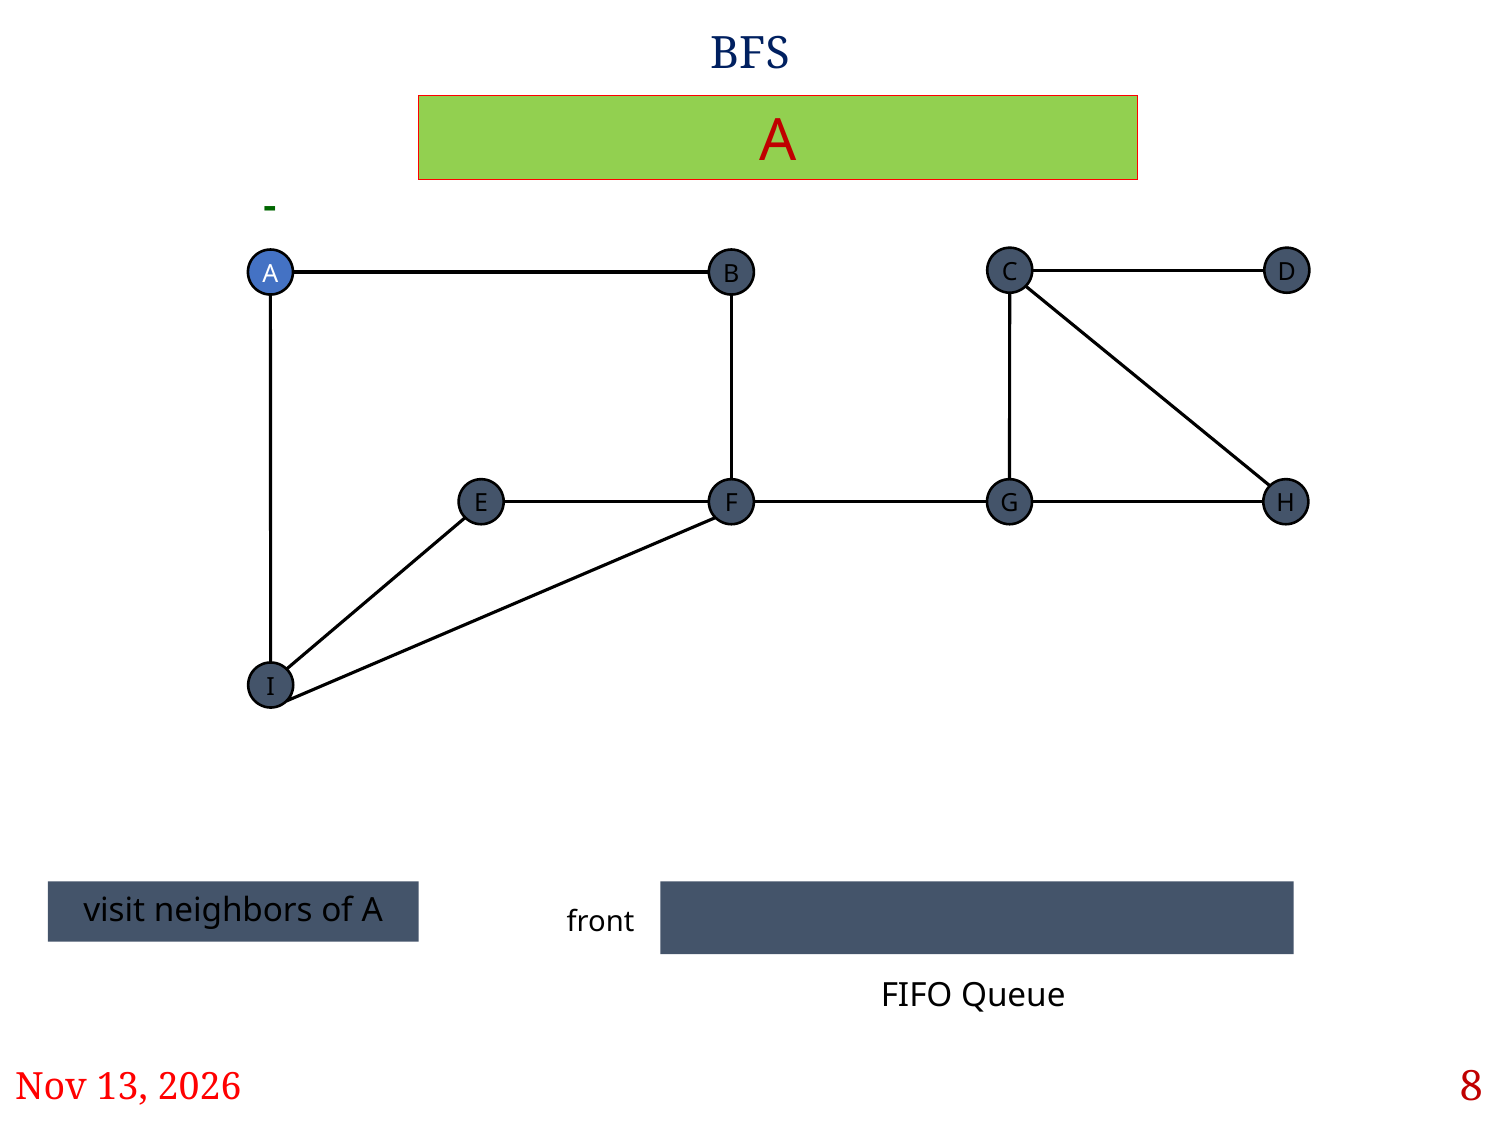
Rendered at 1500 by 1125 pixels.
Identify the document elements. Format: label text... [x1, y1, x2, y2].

text_box F [708, 479, 754, 525]
text_box A [418, 95, 1138, 180]
text_box B [708, 249, 754, 295]
text_box D [1264, 247, 1310, 293]
text_box FIFO Queue [660, 965, 1287, 1021]
text_box H [1263, 479, 1309, 525]
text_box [286, 518, 716, 703]
text_box E [458, 479, 504, 517]
text_box front [539, 894, 662, 945]
text_box visit neighbors of A [47, 881, 419, 942]
text_box - [243, 173, 300, 234]
text_box G [987, 479, 1032, 525]
text_box A [247, 249, 293, 295]
text_box [660, 881, 1294, 955]
text_box C [987, 247, 1033, 293]
text_box I [248, 662, 282, 708]
text_box BFS [74, 16, 1425, 85]
slide_number 8 [1147, 1057, 1498, 1118]
slide_number 28-Mar-22 [0, 1057, 350, 1118]
title Breadth First Search [75, 85, 1425, 233]
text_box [1025, 287, 1270, 485]
